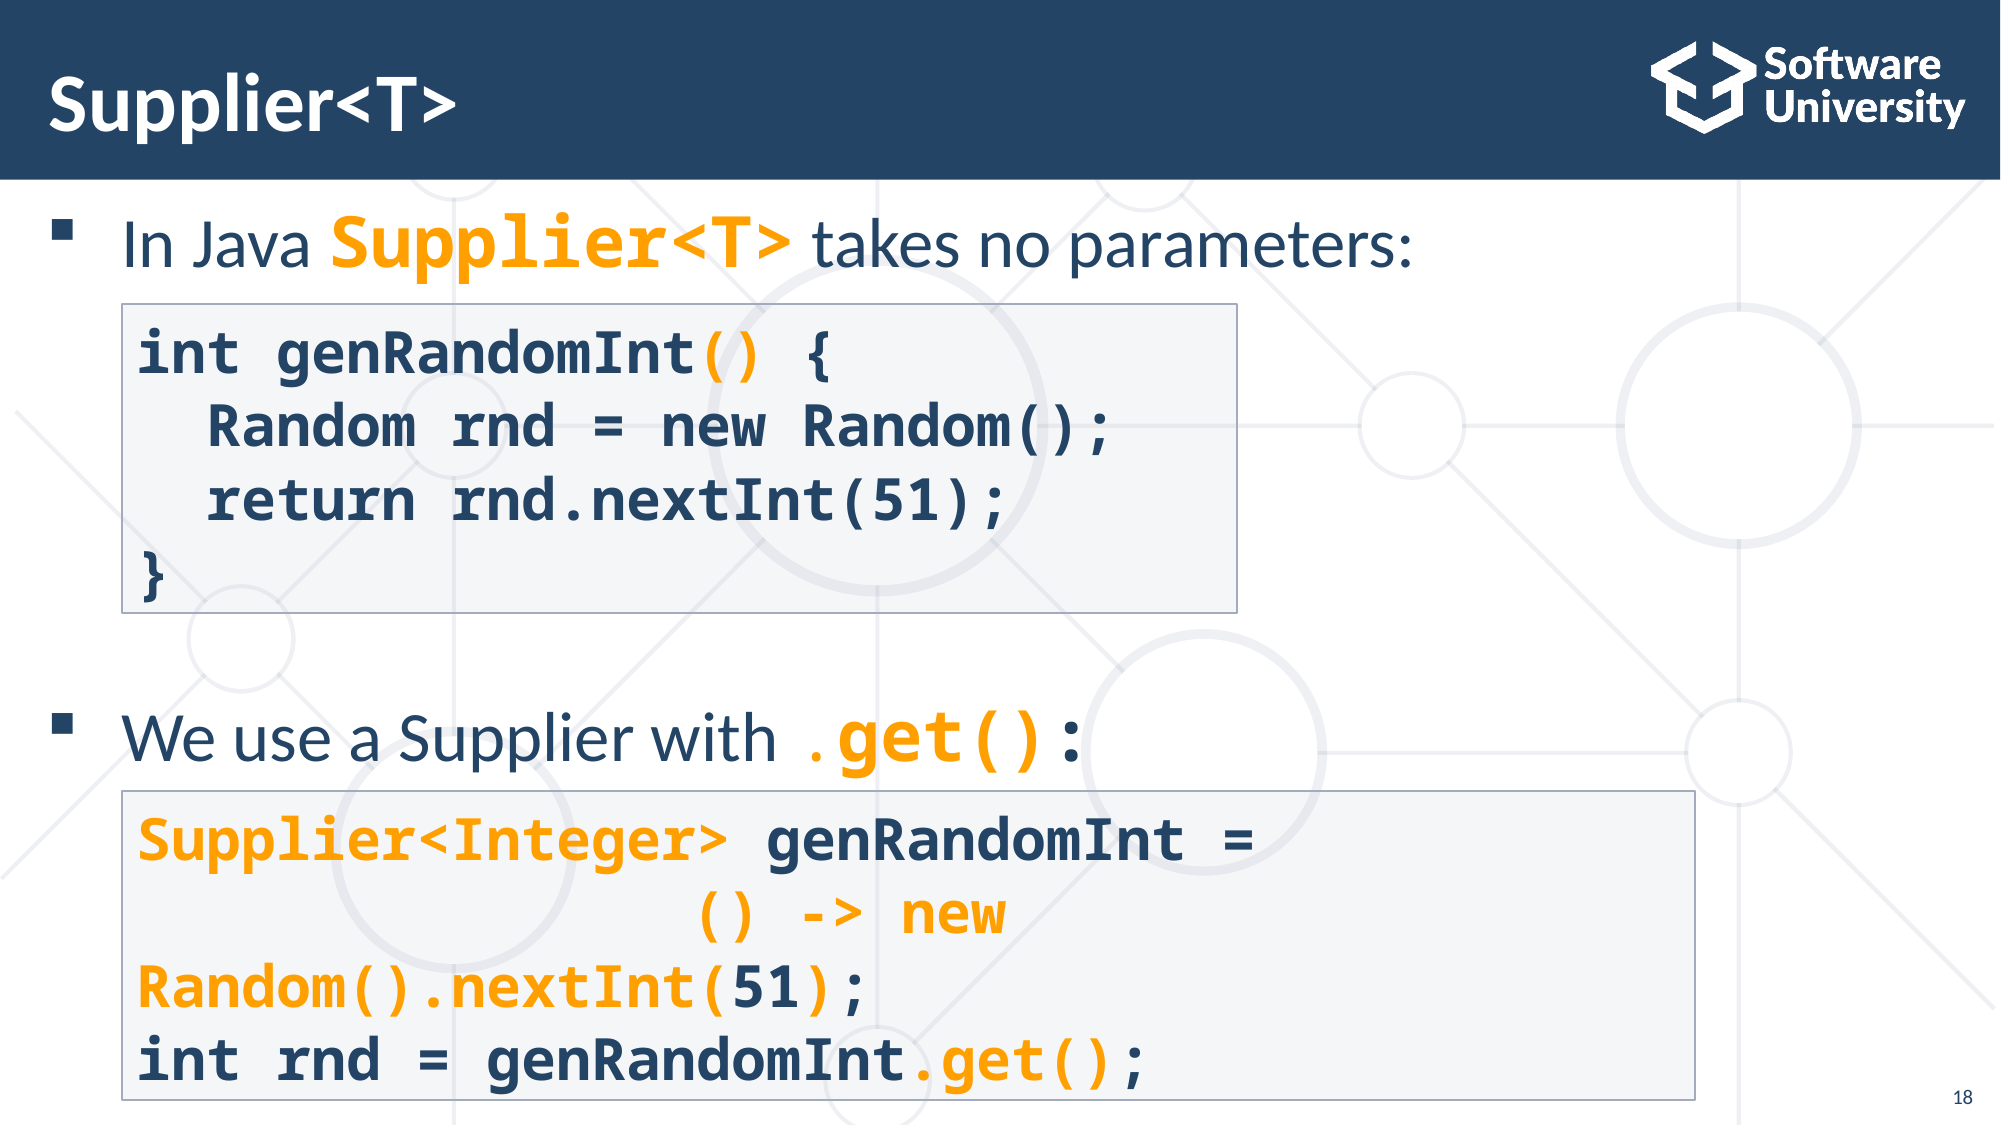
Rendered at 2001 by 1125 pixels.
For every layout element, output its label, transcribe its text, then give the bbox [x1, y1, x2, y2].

title Supplier<T> [31, 6, 1601, 189]
text_box In Java Supplier<T> takes no parameters: We use a Supplier with .get(): [31, 188, 1966, 1103]
picture [1651, 41, 1966, 134]
text_box int genRandomInt() { Random rnd = new Random(); return rnd.nextInt(51); } [121, 304, 1237, 613]
slide_number 18 [1927, 1067, 1989, 1117]
text_box Supplier<Integer> genRandomInt = () -> new Random().nextInt(51); int rnd = genRandomInt.get(); [121, 791, 1696, 1100]
